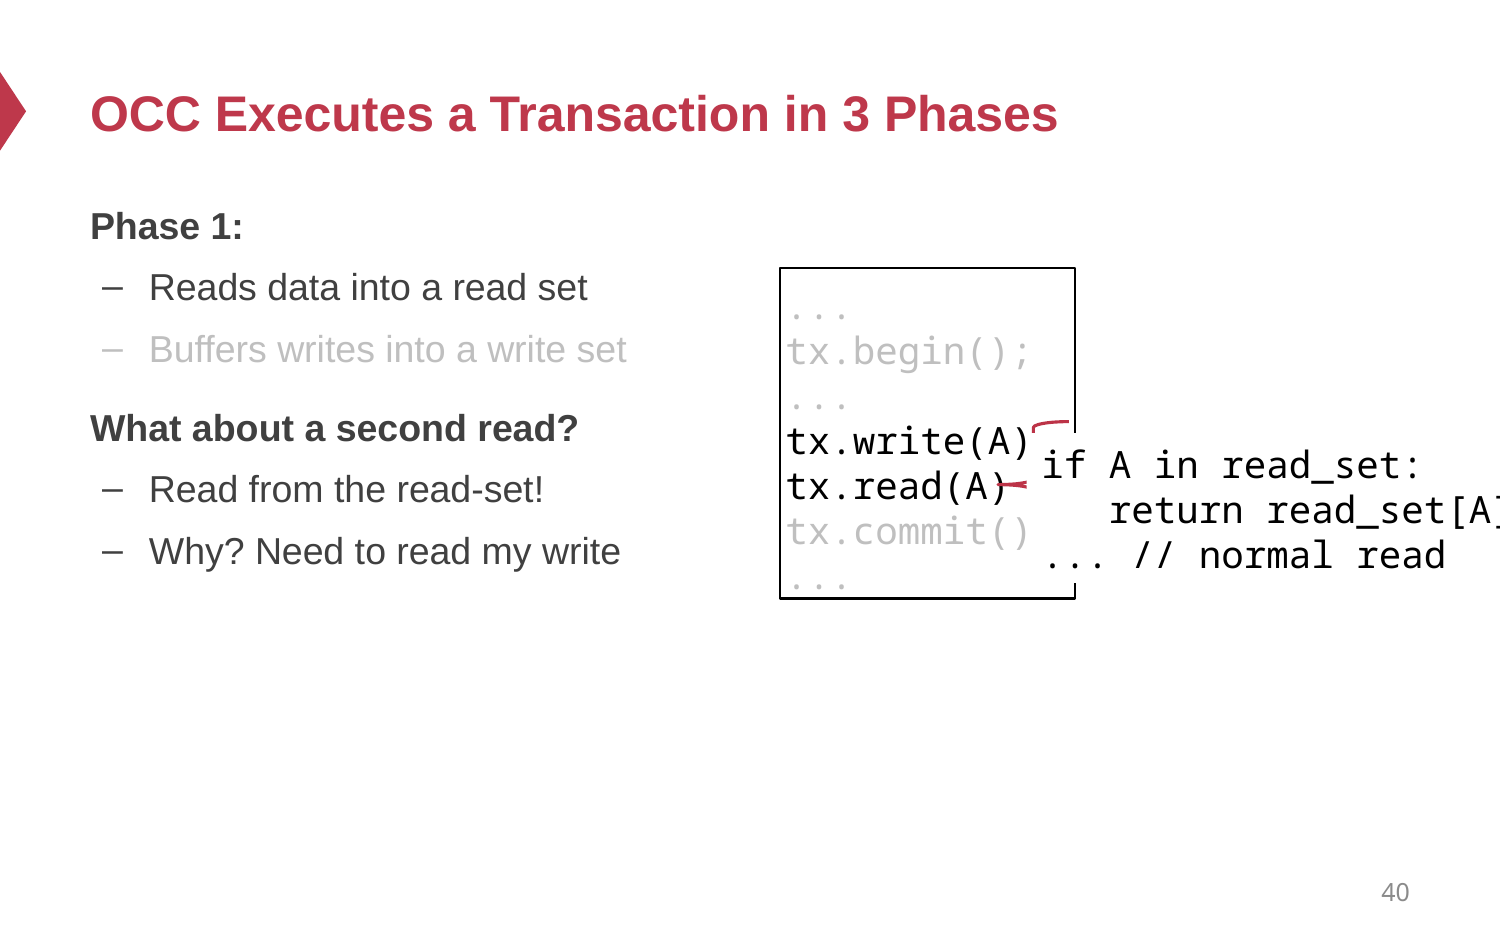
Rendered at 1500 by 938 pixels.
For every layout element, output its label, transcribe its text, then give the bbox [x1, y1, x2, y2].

title OCC Executes a Transaction in 3 Phases [75, 37, 1425, 186]
text_box [778, 266, 1077, 433]
text_box [1032, 420, 1069, 433]
text_box [997, 481, 1026, 488]
text_box [1071, 583, 1077, 601]
list Phase 1: Reads data into a read set Buffers writes into a write set What about a second read? Read from the read-set! Why? Need to read my write [75, 185, 703, 804]
slide_number 40 [1074, 868, 1425, 919]
text_box ... tx.begin(); ... tx.write(A) tx.read(A) tx.commit(); ... [770, 274, 1071, 605]
text_box if A in read_set: return read_set[A] ... // normal read [1026, 433, 1500, 583]
